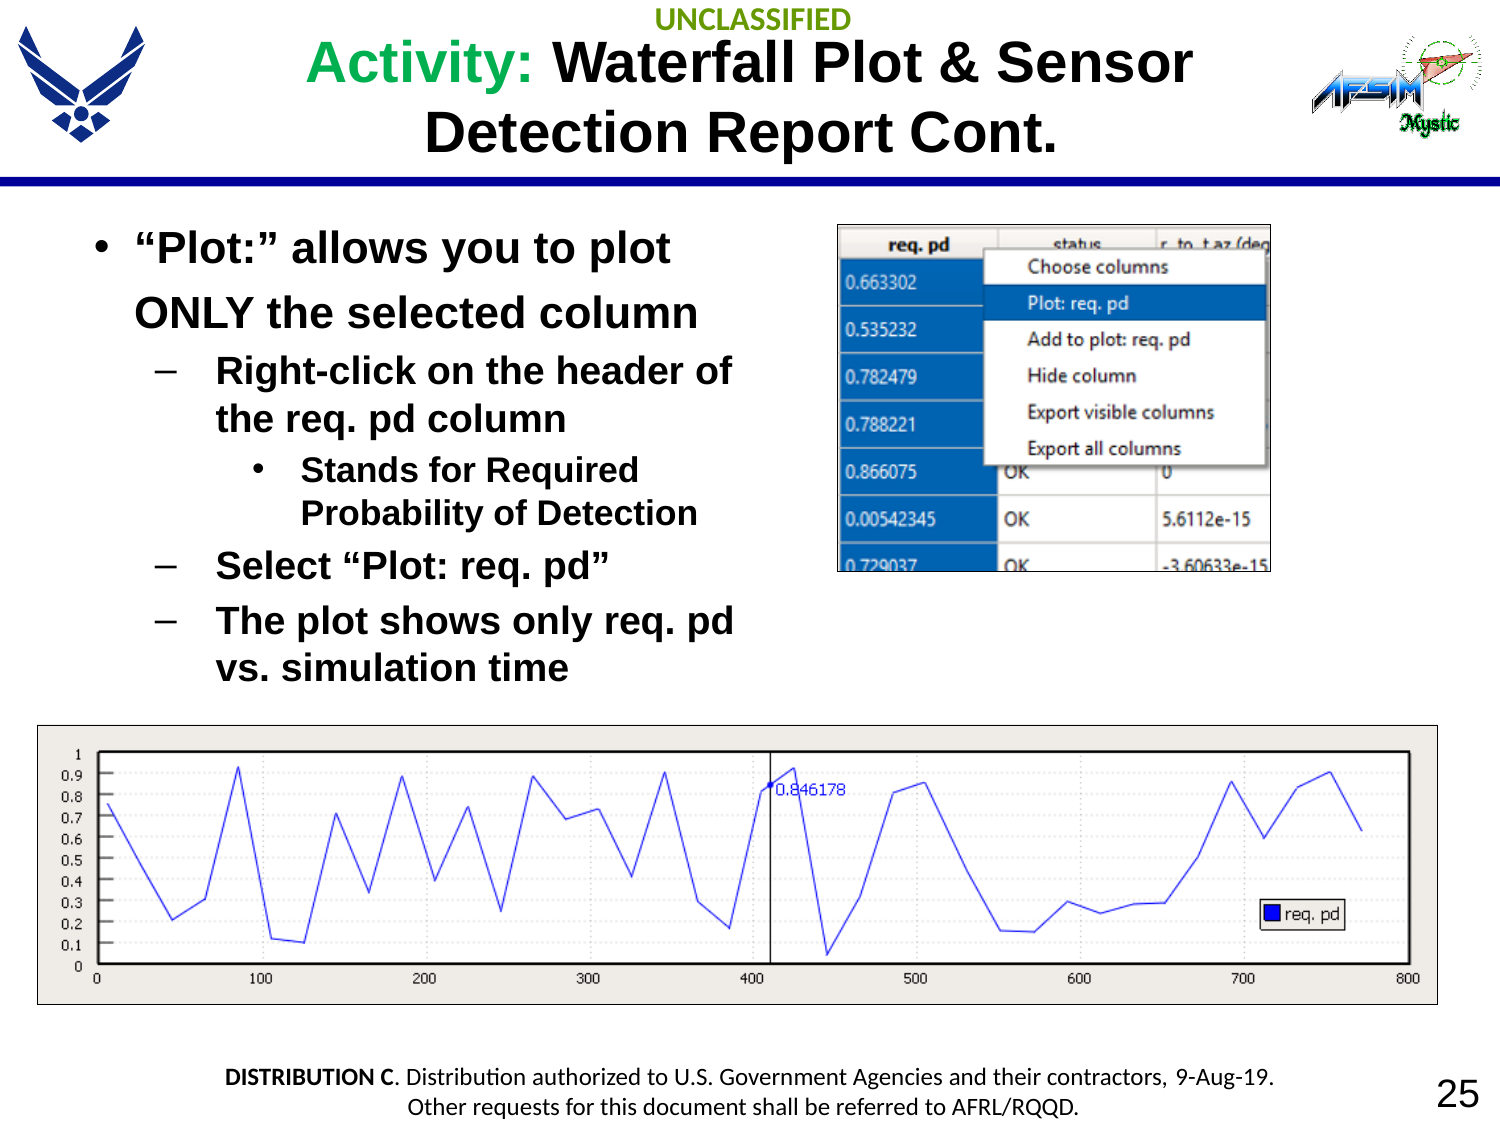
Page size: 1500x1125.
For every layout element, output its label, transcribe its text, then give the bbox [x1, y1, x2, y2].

title Activity: Waterfall Plot & Sensor Detection Report Cont. [206, 0, 1294, 188]
picture [37, 724, 1438, 1005]
picture [837, 223, 1271, 572]
list “Plot:” allows you to plot ONLY the selected column Right-click on the header of the req. pd column Stands for Required Probability of Detection Select “Plot: req. pd” The plot shows only req. pd vs. simulation time [37, 198, 800, 700]
picture [1312, 31, 1482, 145]
